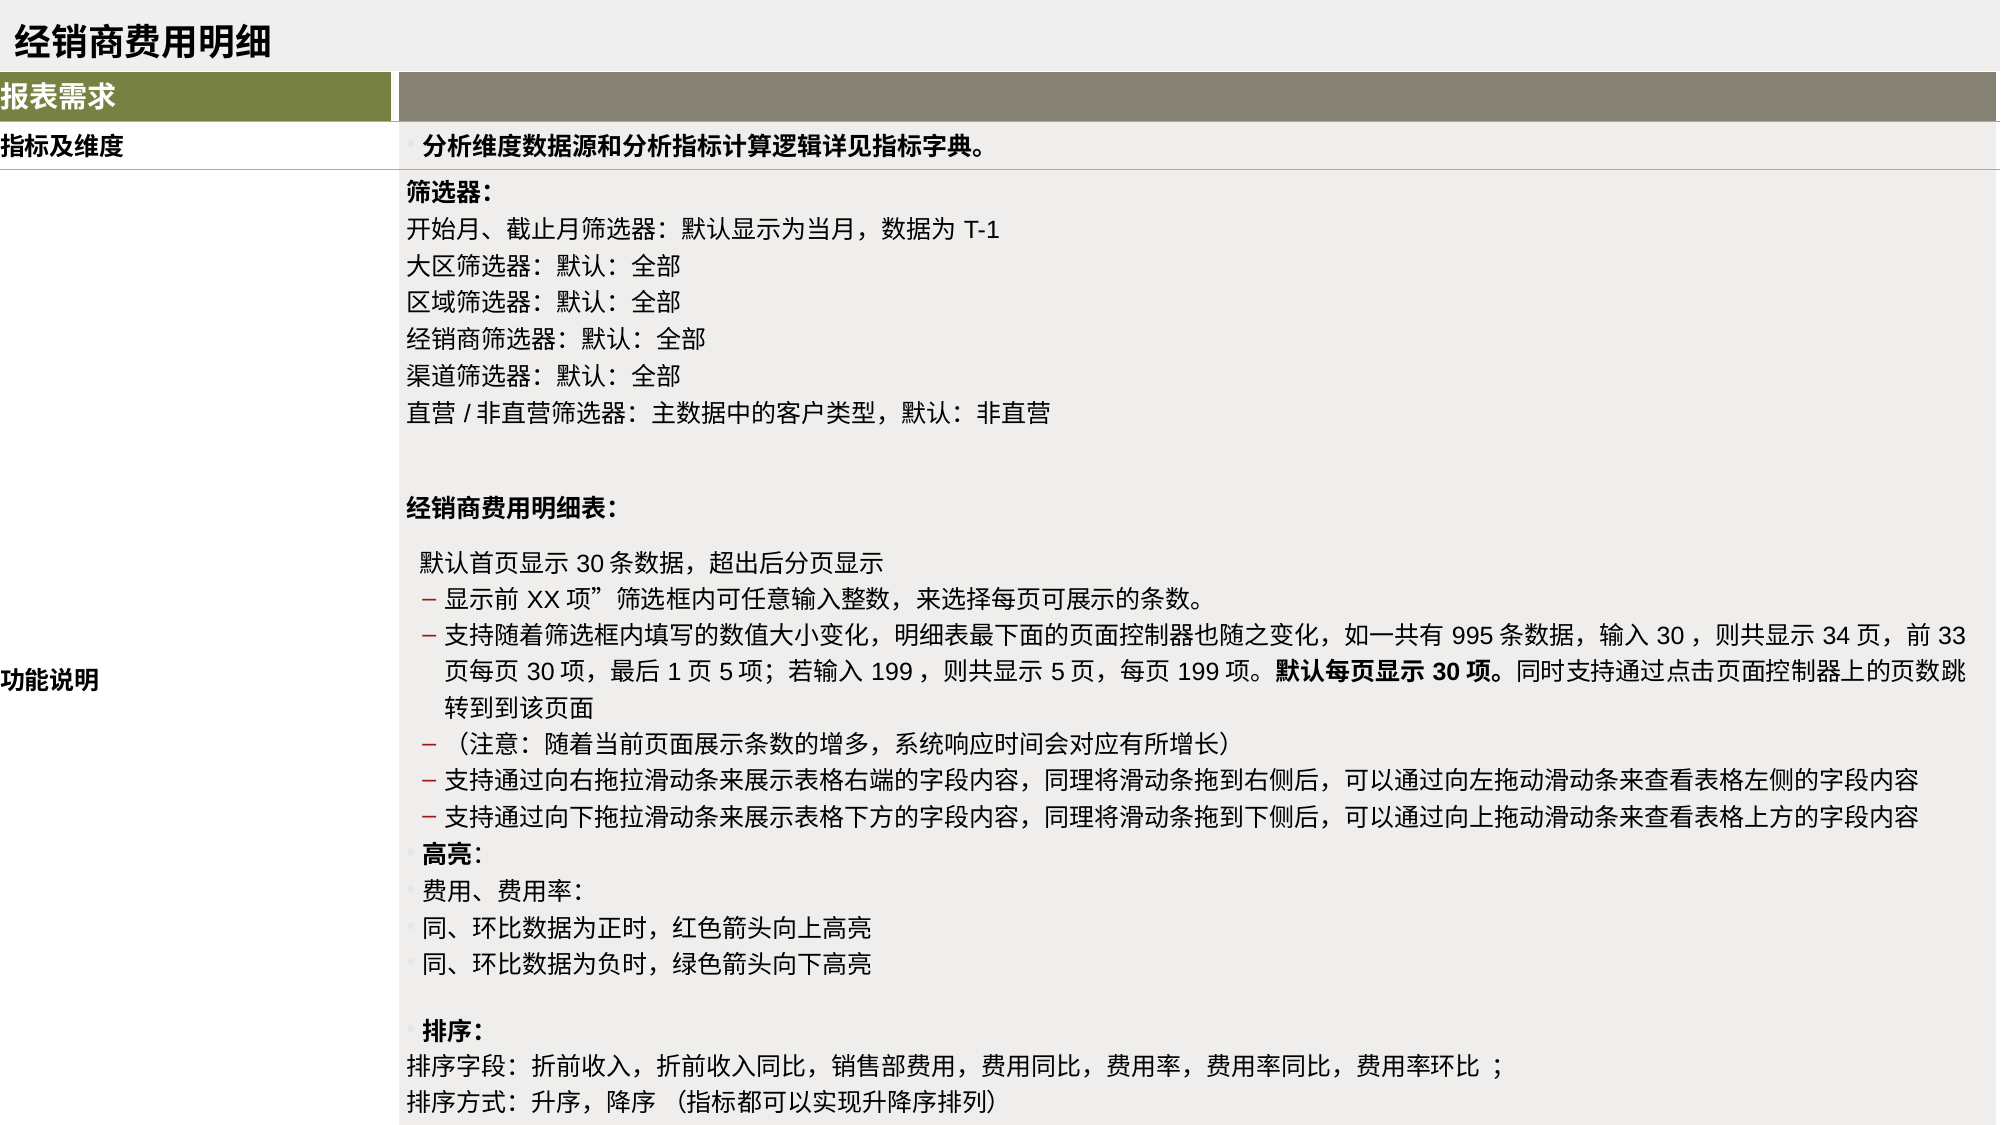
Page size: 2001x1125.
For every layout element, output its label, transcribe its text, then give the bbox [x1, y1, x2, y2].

picture [0, 0, 2000, 71]
title 经销商费用明细 [0, 16, 1890, 71]
table_header [399, 72, 1996, 121]
table_cell 筛选器： 开始月、截止月筛选器：默认显示为当月，数据为T-1 大区筛选器：默认：全部 区域筛选器：默认：全部 经销商筛选器：默认：全部 渠道筛选器：默认：全部 直营/非直营筛选器：主数据中的客户类型，默认：非直营 经销商费用明细表： 默认首页显示30条数据，超出后分页显示 显示前XX项”筛选框内可任意输入整数，来选择每页可展示的条数。 支持随着筛选框内填写的数值大小变化，明细表最下面的页面控制器也随之变化，如一共有995条数据，输入30，则共显示34页，前33页每页30项，最后1页5项；若输入199，则共显示5页，每页199项。默认每页显示30项。同时支持通过点击页面控制器上的页数跳转到到该页面 （注意：随着当前页面展示条数的增多，系统响应时间会对应有所增长） 支持通过向右拖拉滑动条来展示表格右端的字段内容，同理将滑动条拖到右侧后，可以通过向左拖动滑动条来查看表格左侧的字段内容 支持通过向下拖拉滑动条来展示表格下方的字段内容，同理将滑动条拖到下侧后，可以通过向上拖动滑动条来查看表格上方的字段内容 高亮： 费用、费用率： 同、环比数据为正时，红色箭头向上高亮 同、环比数据为负时，绿色箭头向下高亮 排序： 排序字段：折前收入，折前收入同比，销售部费用，费用同比，费用率，费用率同比，费用率环比 ； 排序方式：升序，降序 （指标都可以实现升降序排列） 默认：折前收入，降序 [399, 170, 1996, 1125]
table_cell 功能说明 [0, 170, 391, 1125]
table_cell 指标及维度 [0, 122, 391, 169]
table_header 报表需求 [0, 72, 391, 121]
table_cell 分析维度数据源和分析指标计算逻辑详见指标字典。 [399, 122, 1996, 169]
